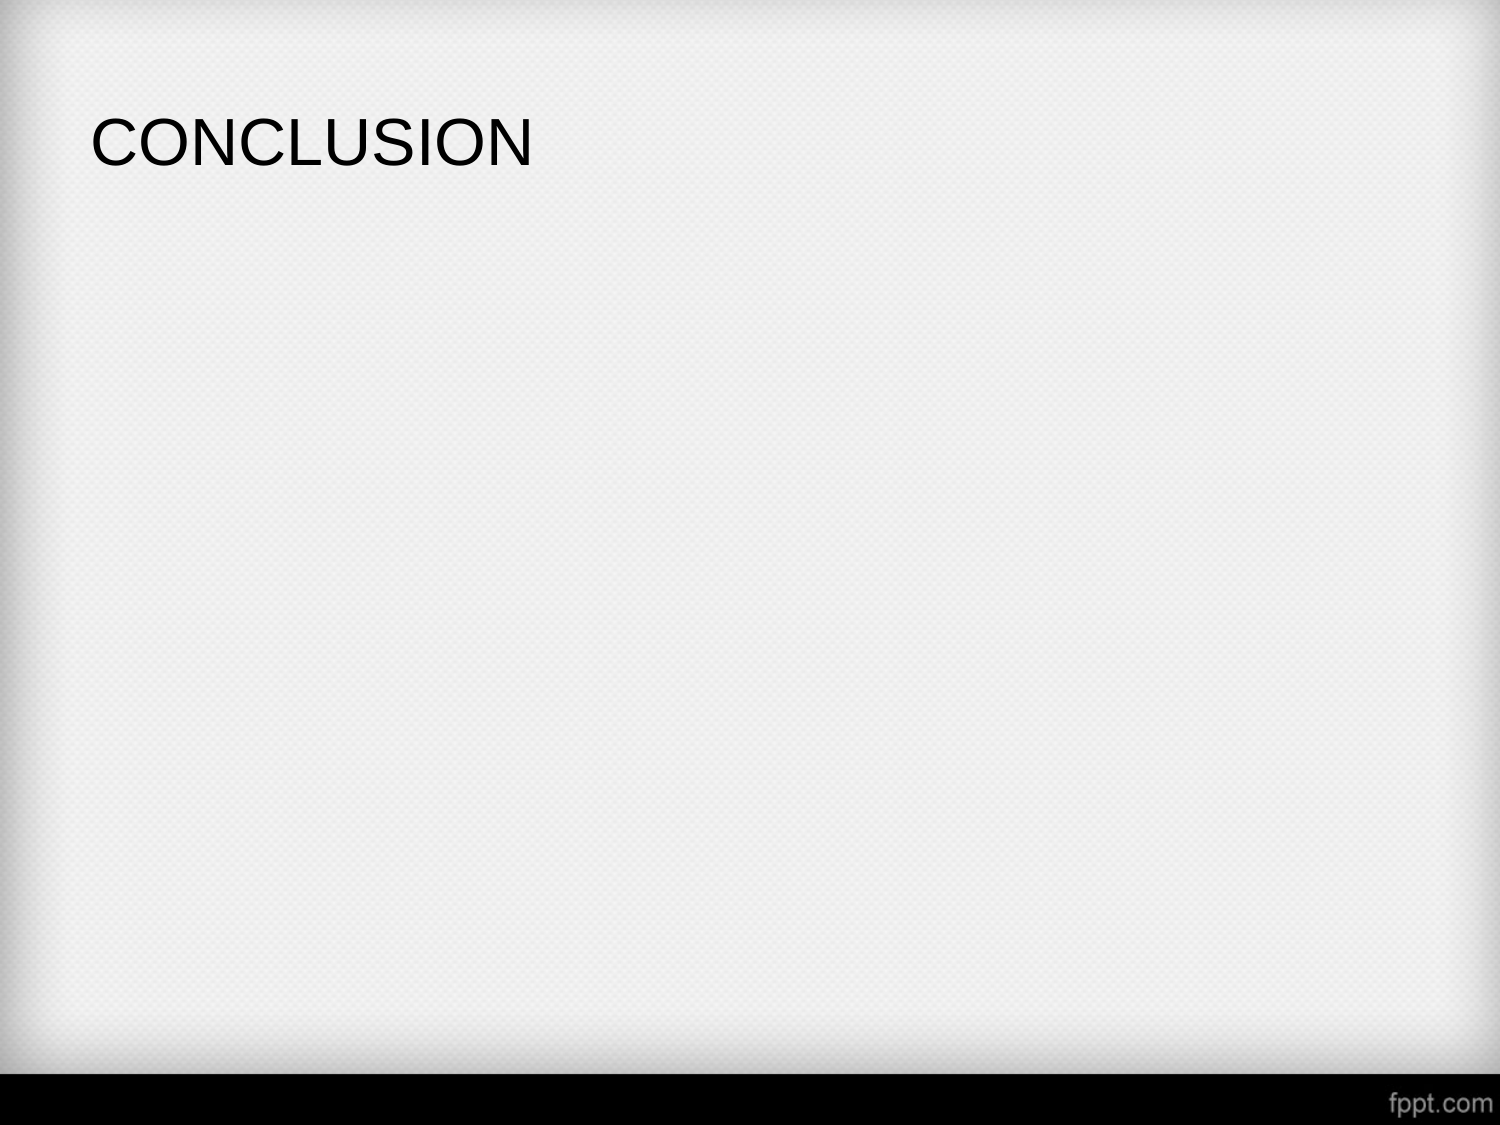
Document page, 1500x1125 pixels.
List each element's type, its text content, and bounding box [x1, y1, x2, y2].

picture [0, 0, 1500, 1125]
title CONCLUSION [75, 45, 1425, 233]
